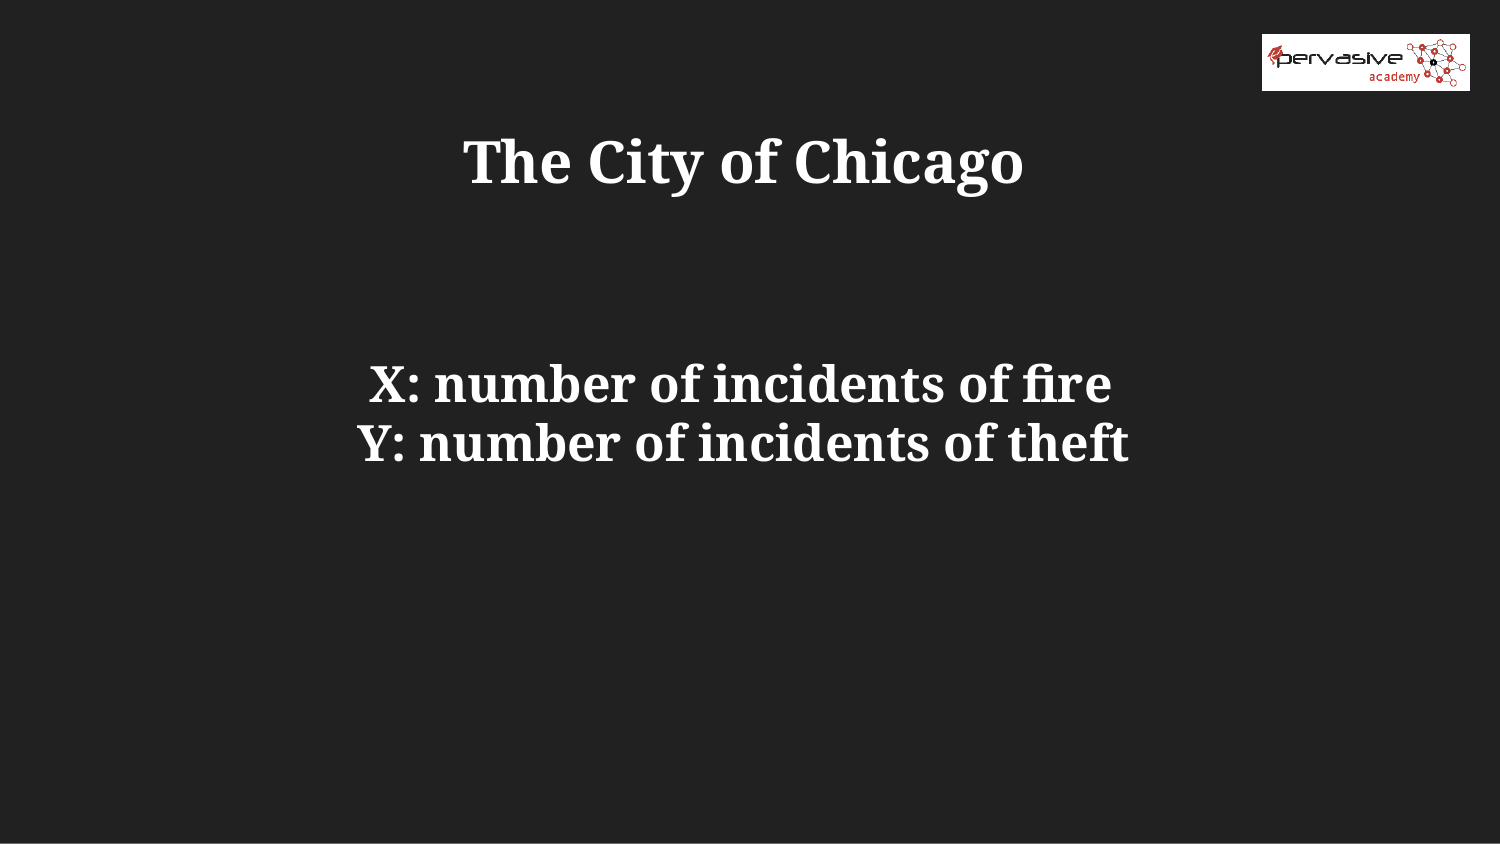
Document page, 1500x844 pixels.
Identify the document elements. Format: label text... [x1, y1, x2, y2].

text_box The City of Chicago [461, 122, 1039, 195]
text_box X: number of incidents of fire Y: number of incidents of theft [355, 348, 1145, 472]
picture [1262, 34, 1470, 91]
